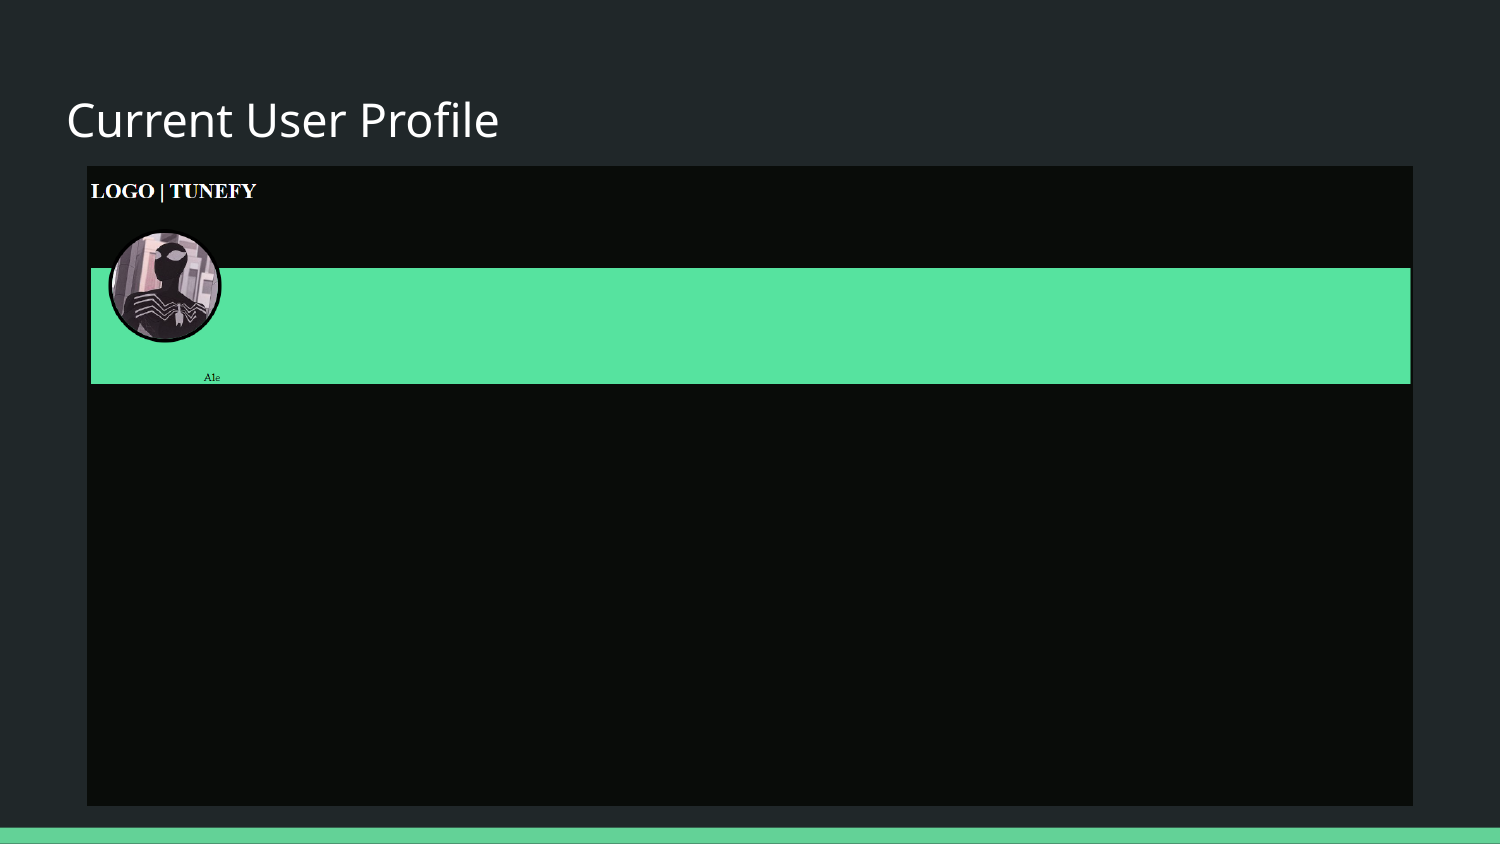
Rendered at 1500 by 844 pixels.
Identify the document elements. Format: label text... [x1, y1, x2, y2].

title Current User Profile [51, 72, 1449, 167]
picture [87, 166, 1413, 806]
